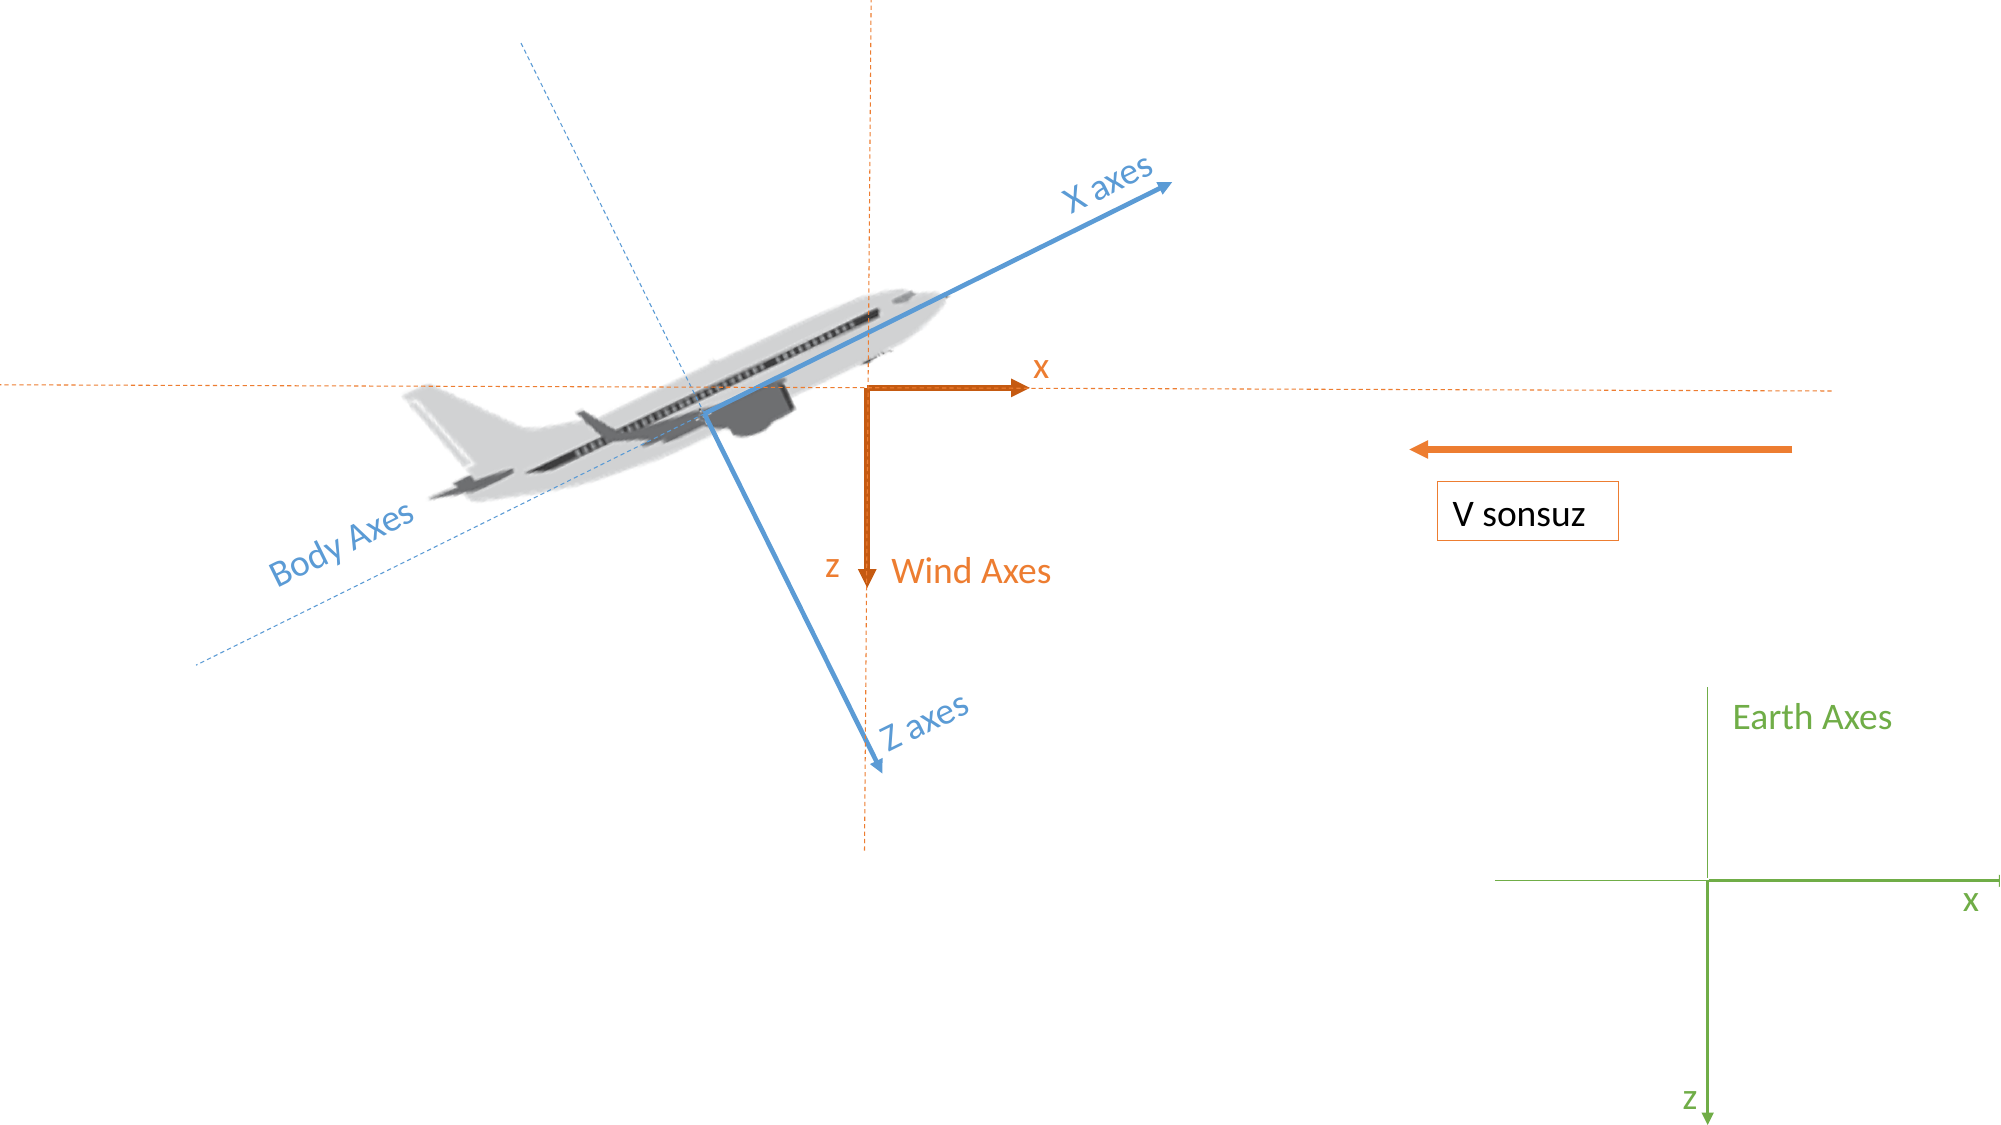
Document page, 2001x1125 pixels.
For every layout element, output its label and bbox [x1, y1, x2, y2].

text_box [0, 0, 1832, 851]
text_box [1494, 684, 2000, 1125]
